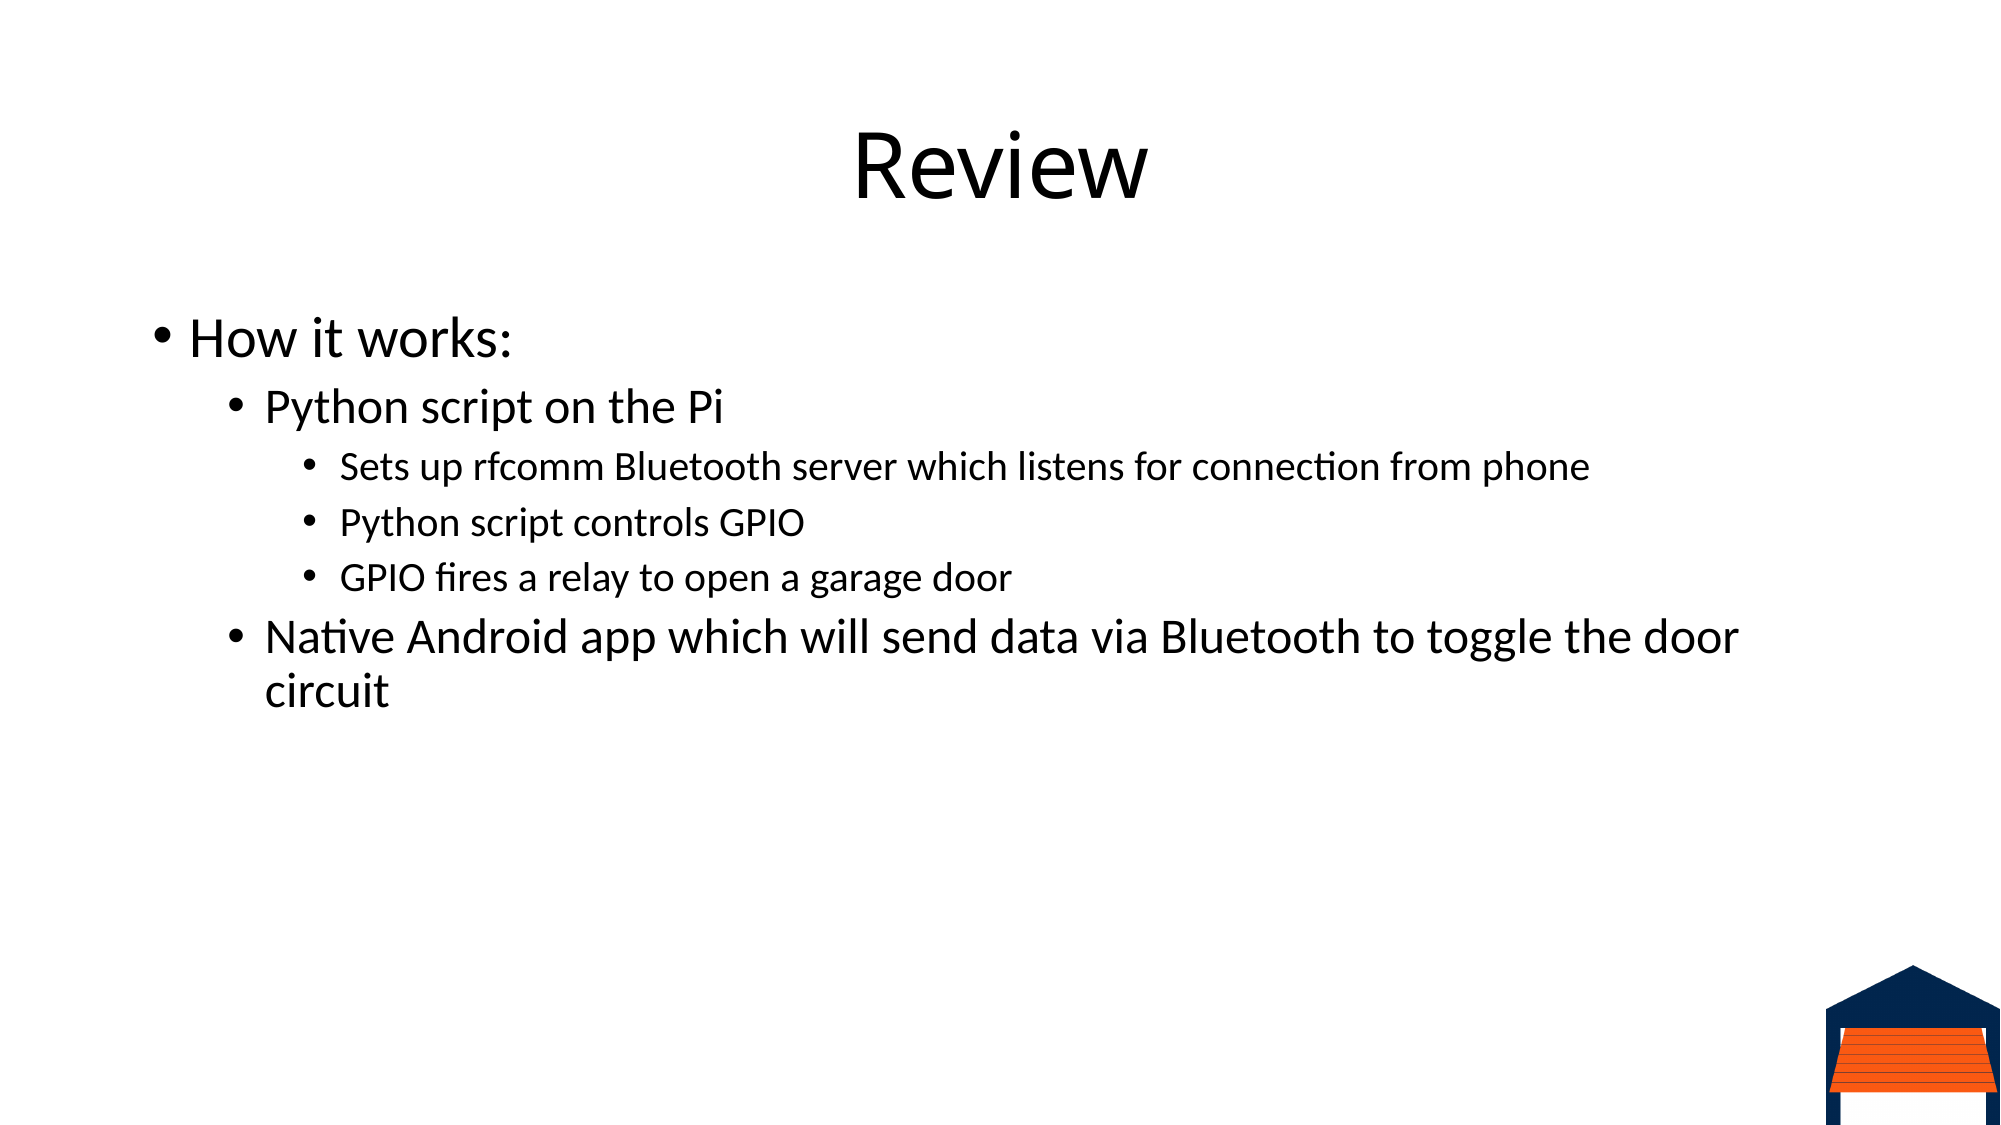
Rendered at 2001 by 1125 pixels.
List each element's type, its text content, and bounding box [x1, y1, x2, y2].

title Review [137, 59, 1863, 278]
list How it works: Python script on the Pi Sets up rfcomm Bluetooth server which listens for connection from phone Python script controls GPIO GPIO fires a relay to open a garage door Native Android app which will send data via Bluetooth to toggle the door circuit [137, 299, 1863, 1014]
picture [1826, 965, 2000, 1125]
